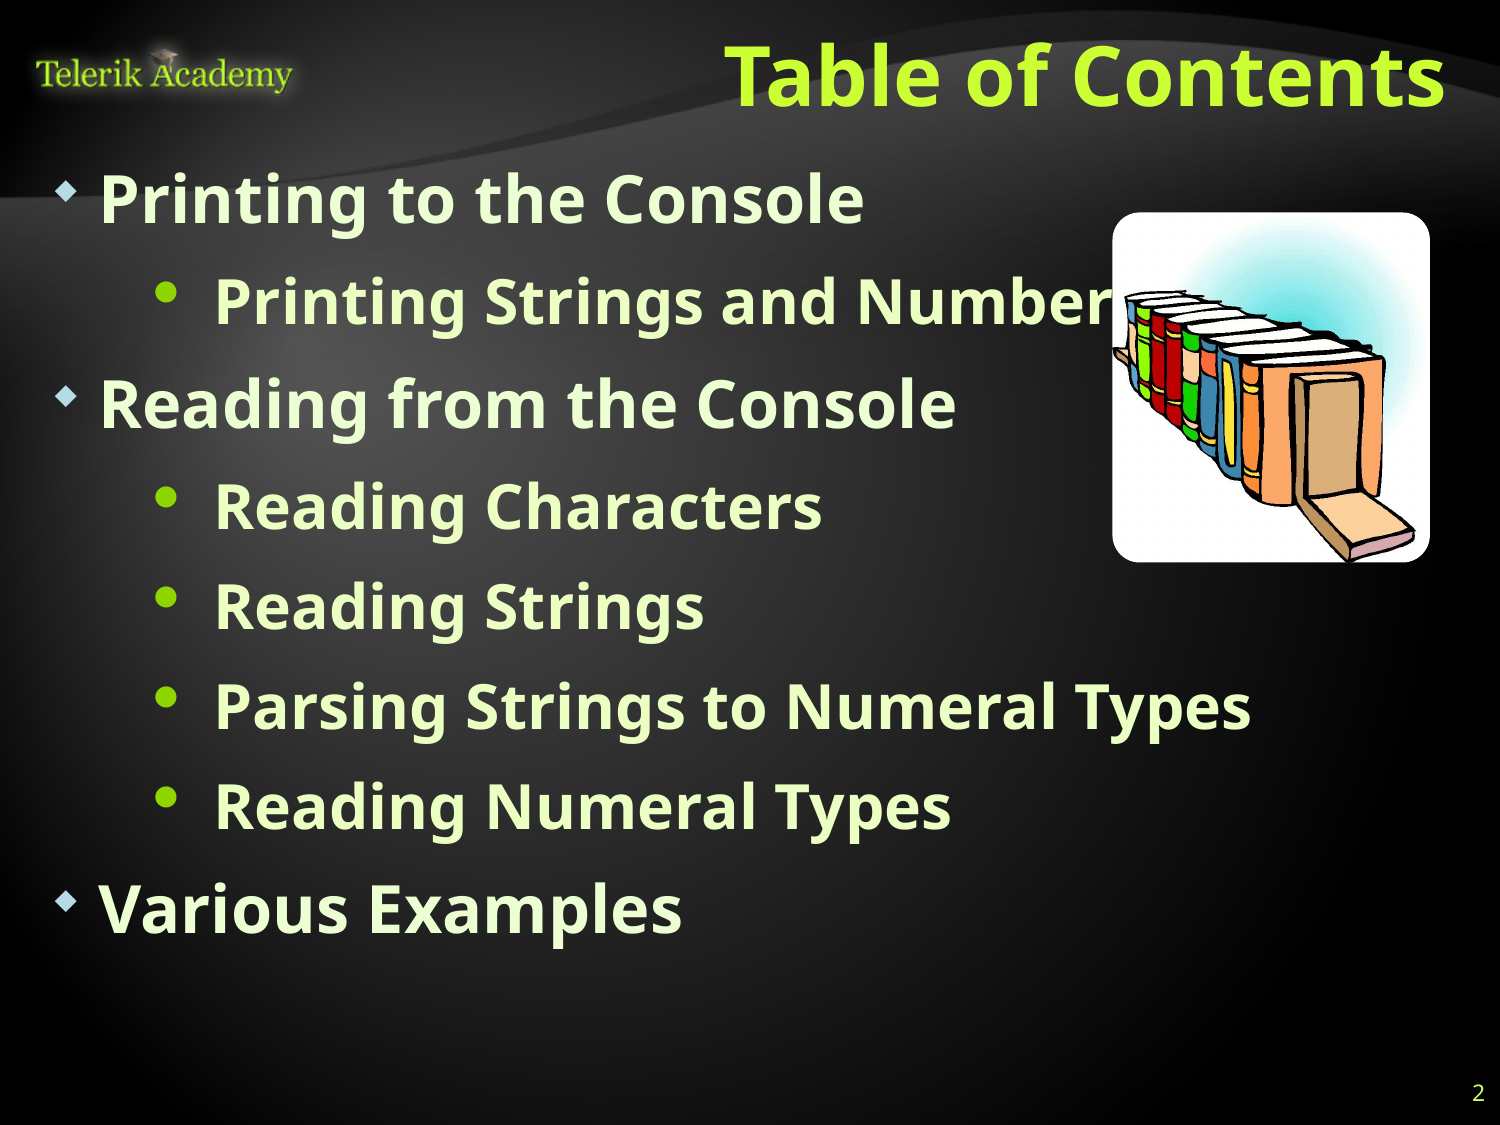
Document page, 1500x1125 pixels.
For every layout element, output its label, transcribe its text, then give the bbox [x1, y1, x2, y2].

slide_number 2 [1425, 1074, 1500, 1113]
list Printing to the Console Printing Strings and Numbers Reading from the Console Reading Characters Reading Strings Parsing Strings to Numeral Types Reading Numeral Types Various Examples [37, 149, 1463, 1100]
title Table of Contents [300, 12, 1463, 149]
picture [24, 37, 300, 108]
picture [1112, 212, 1431, 563]
picture [0, 0, 1500, 1125]
